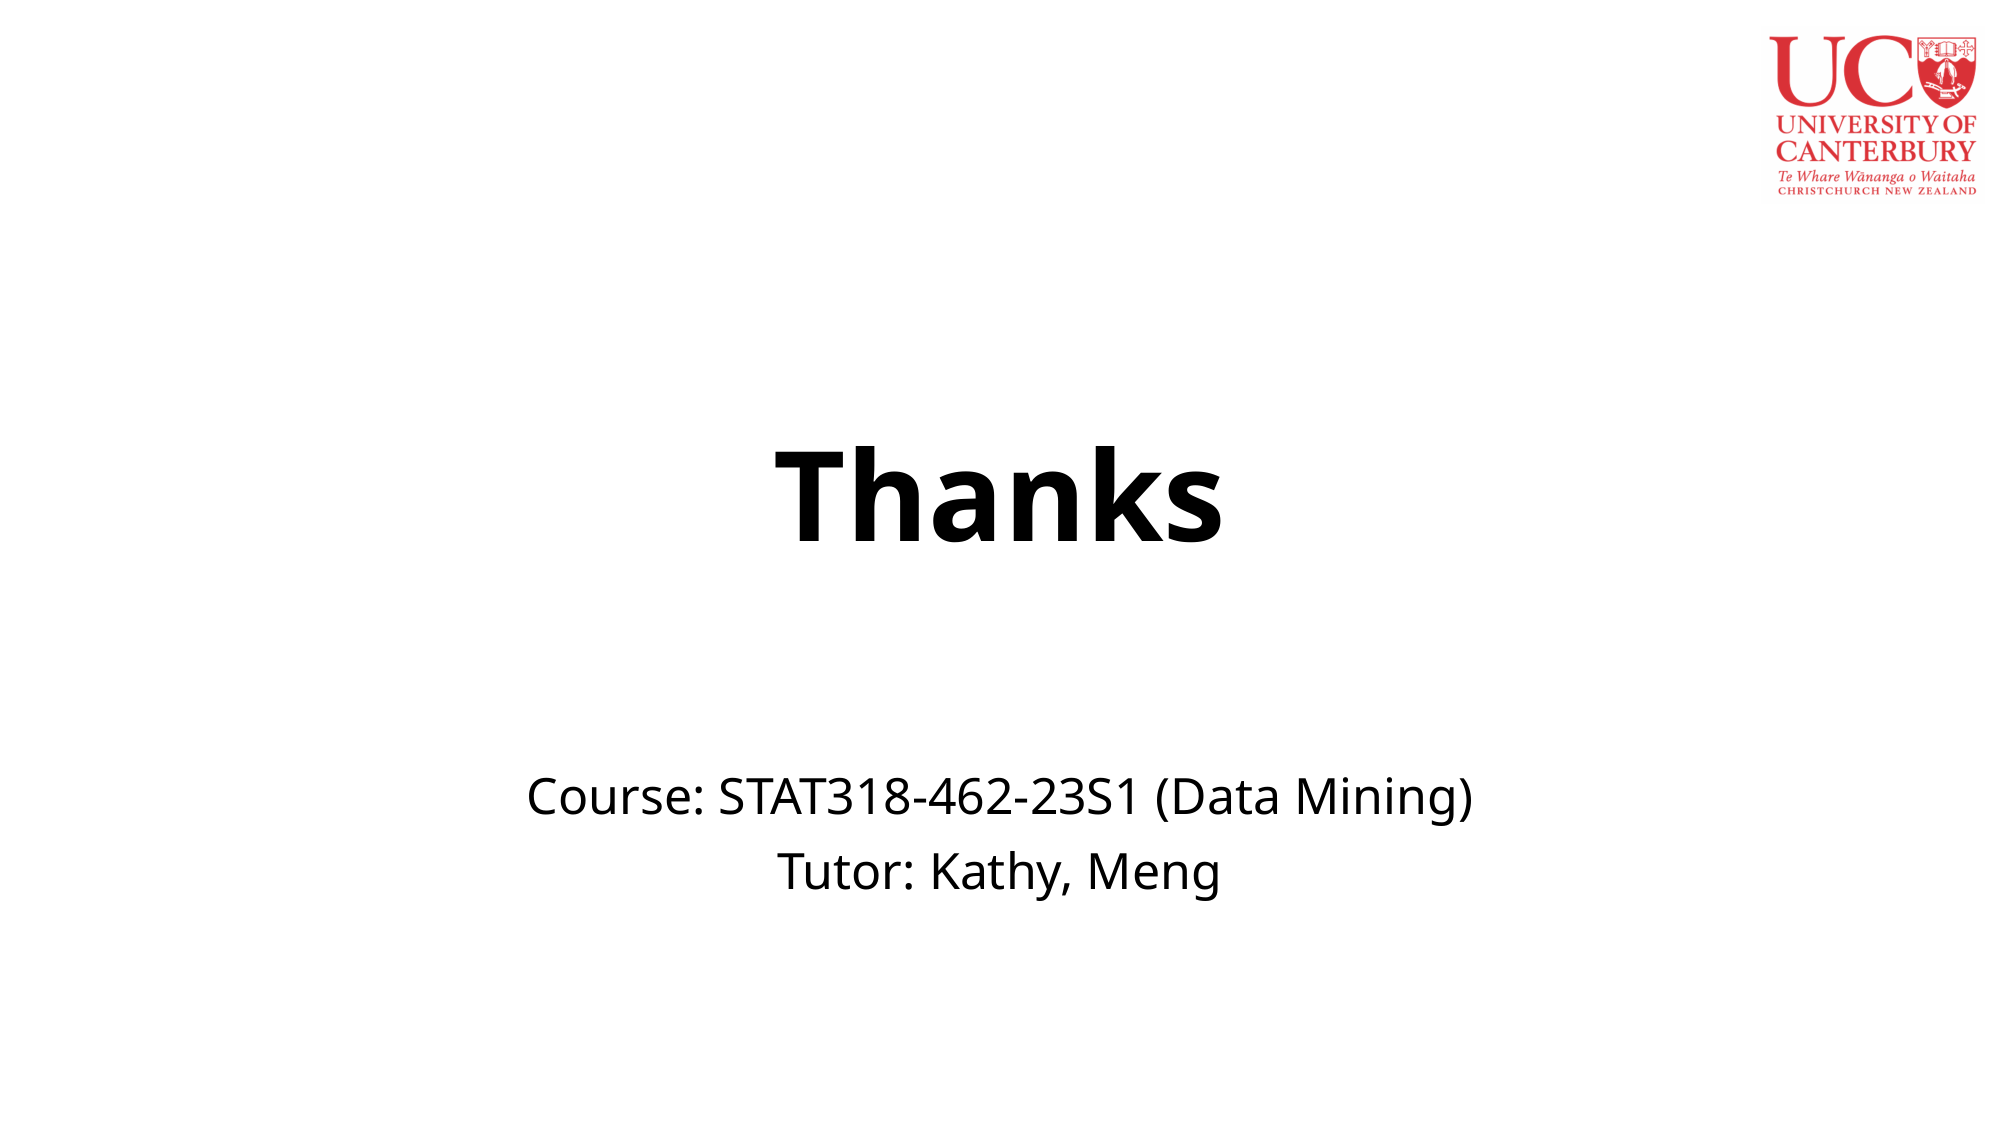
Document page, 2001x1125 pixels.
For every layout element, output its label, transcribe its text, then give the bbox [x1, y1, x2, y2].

subtitle Course: STAT318-462-23S1 (Data Mining) Tutor: Kathy, Meng [249, 763, 1750, 1036]
picture [1761, 26, 1985, 204]
title Thanks [249, 184, 1750, 576]
